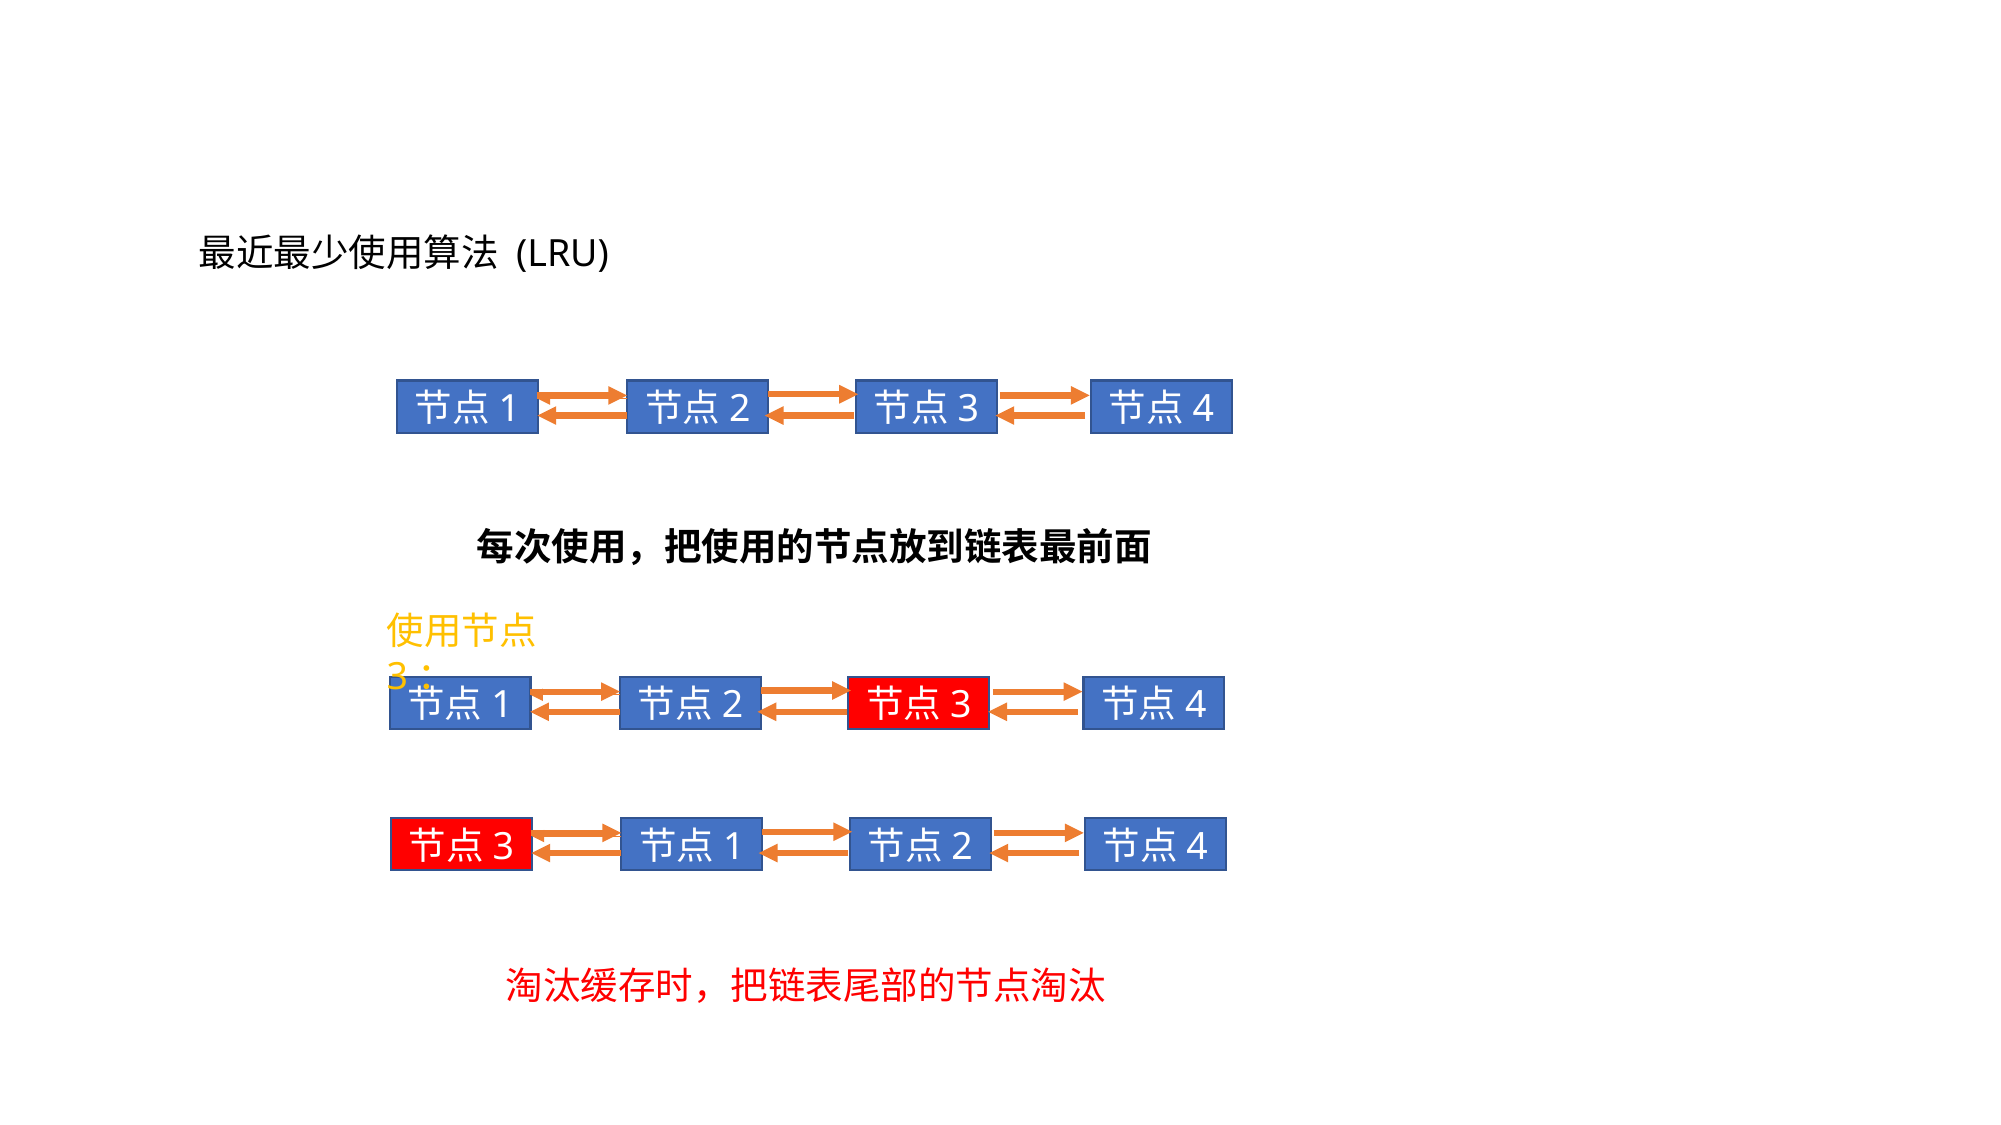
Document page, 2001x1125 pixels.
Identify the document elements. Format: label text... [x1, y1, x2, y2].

text_box 最近最少使用算法 (LRU) [183, 221, 624, 282]
text_box 节点2 [626, 379, 769, 434]
text_box 节点3 [855, 379, 998, 434]
text_box 节点3 [390, 817, 533, 871]
text_box 节点4 [1084, 817, 1227, 871]
text_box 节点2 [849, 817, 992, 871]
text_box 节点4 [1090, 379, 1233, 434]
text_box 每次使用，把使用的节点放到链表最前面 [396, 515, 1232, 576]
text_box 节点2 [619, 676, 762, 730]
text_box 节点4 [1082, 676, 1225, 730]
text_box 淘汰缓存时，把链表尾部的节点淘汰 [388, 955, 1224, 1015]
text_box 节点1 [389, 704, 532, 730]
text_box 节点1 [396, 379, 539, 434]
text_box 使用节点3： [371, 599, 584, 704]
text_box 节点3 [847, 676, 990, 730]
text_box 节点1 [620, 817, 763, 871]
